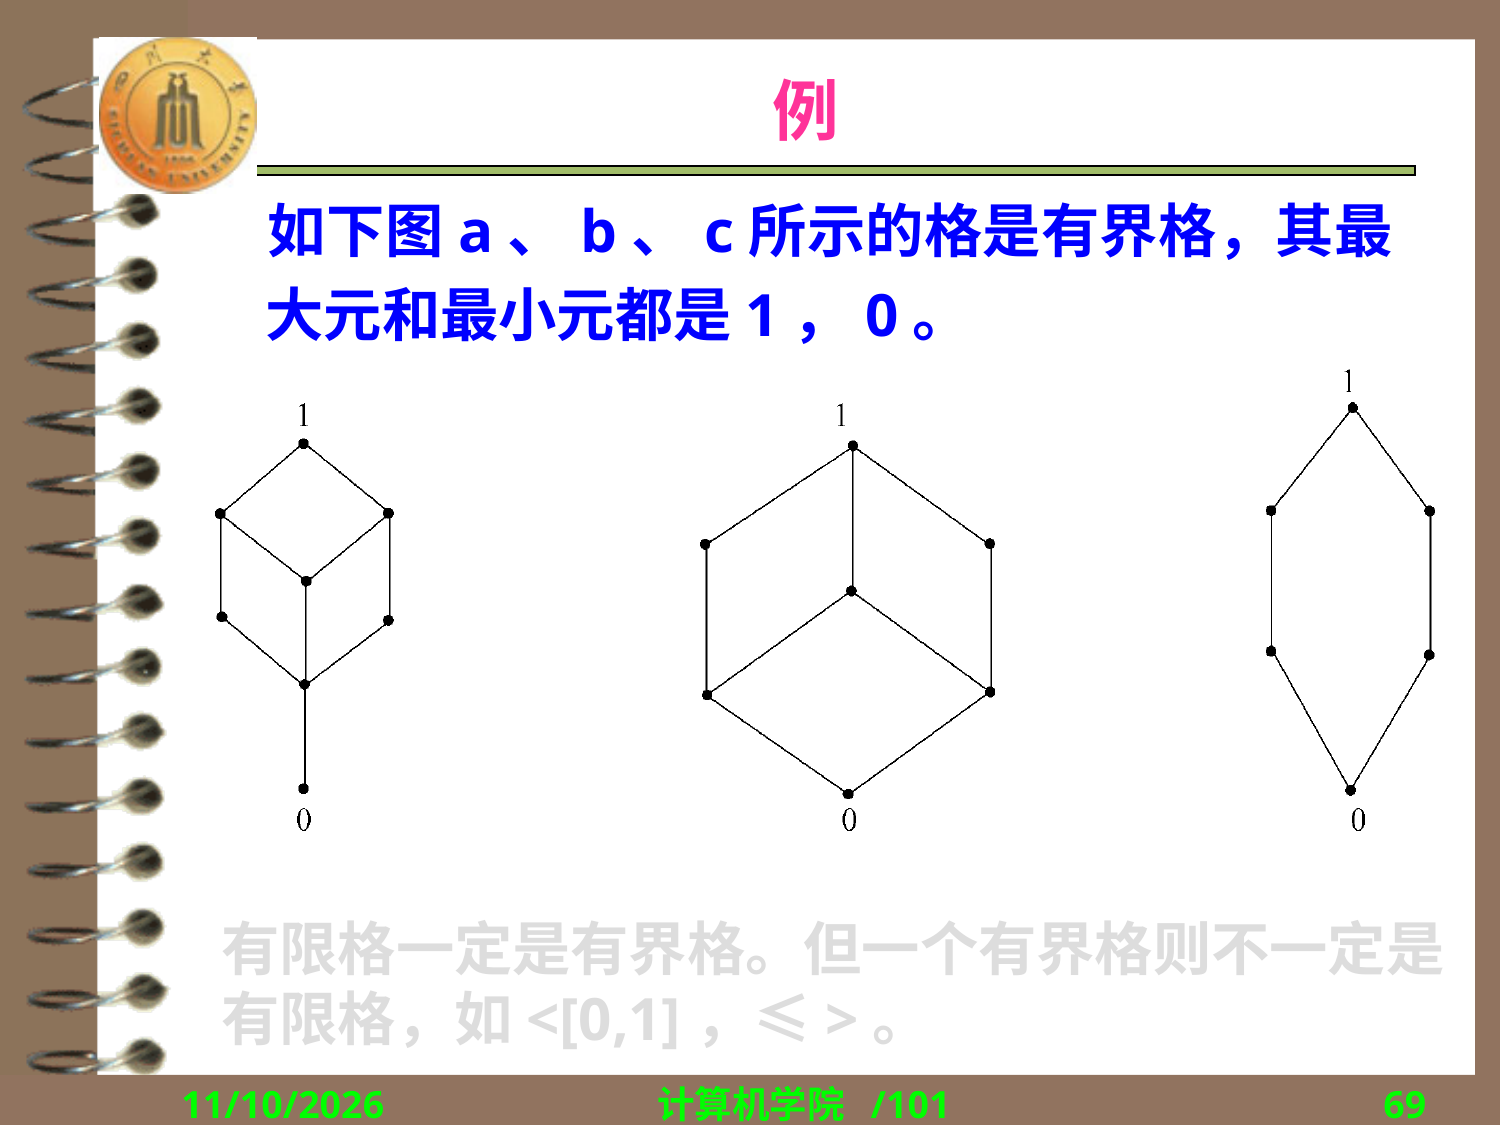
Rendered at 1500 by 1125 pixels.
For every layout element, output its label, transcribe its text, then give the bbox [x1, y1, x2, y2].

picture [206, 361, 1448, 844]
footer 计算机学院 /101 [479, 1073, 1128, 1100]
title 例 [212, 50, 1415, 168]
text_box 有限格一定是有界格。但一个有界格则不一定是有限格，如<[0,1]，≤>。 [206, 904, 1471, 1060]
text_box 如下图a、b、c所示的格是有界格，其最大元和最小元都是1，0。 [194, 172, 1408, 356]
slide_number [166, 1073, 479, 1100]
slide_number 69 [1128, 1073, 1442, 1100]
picture [0, 0, 257, 1075]
